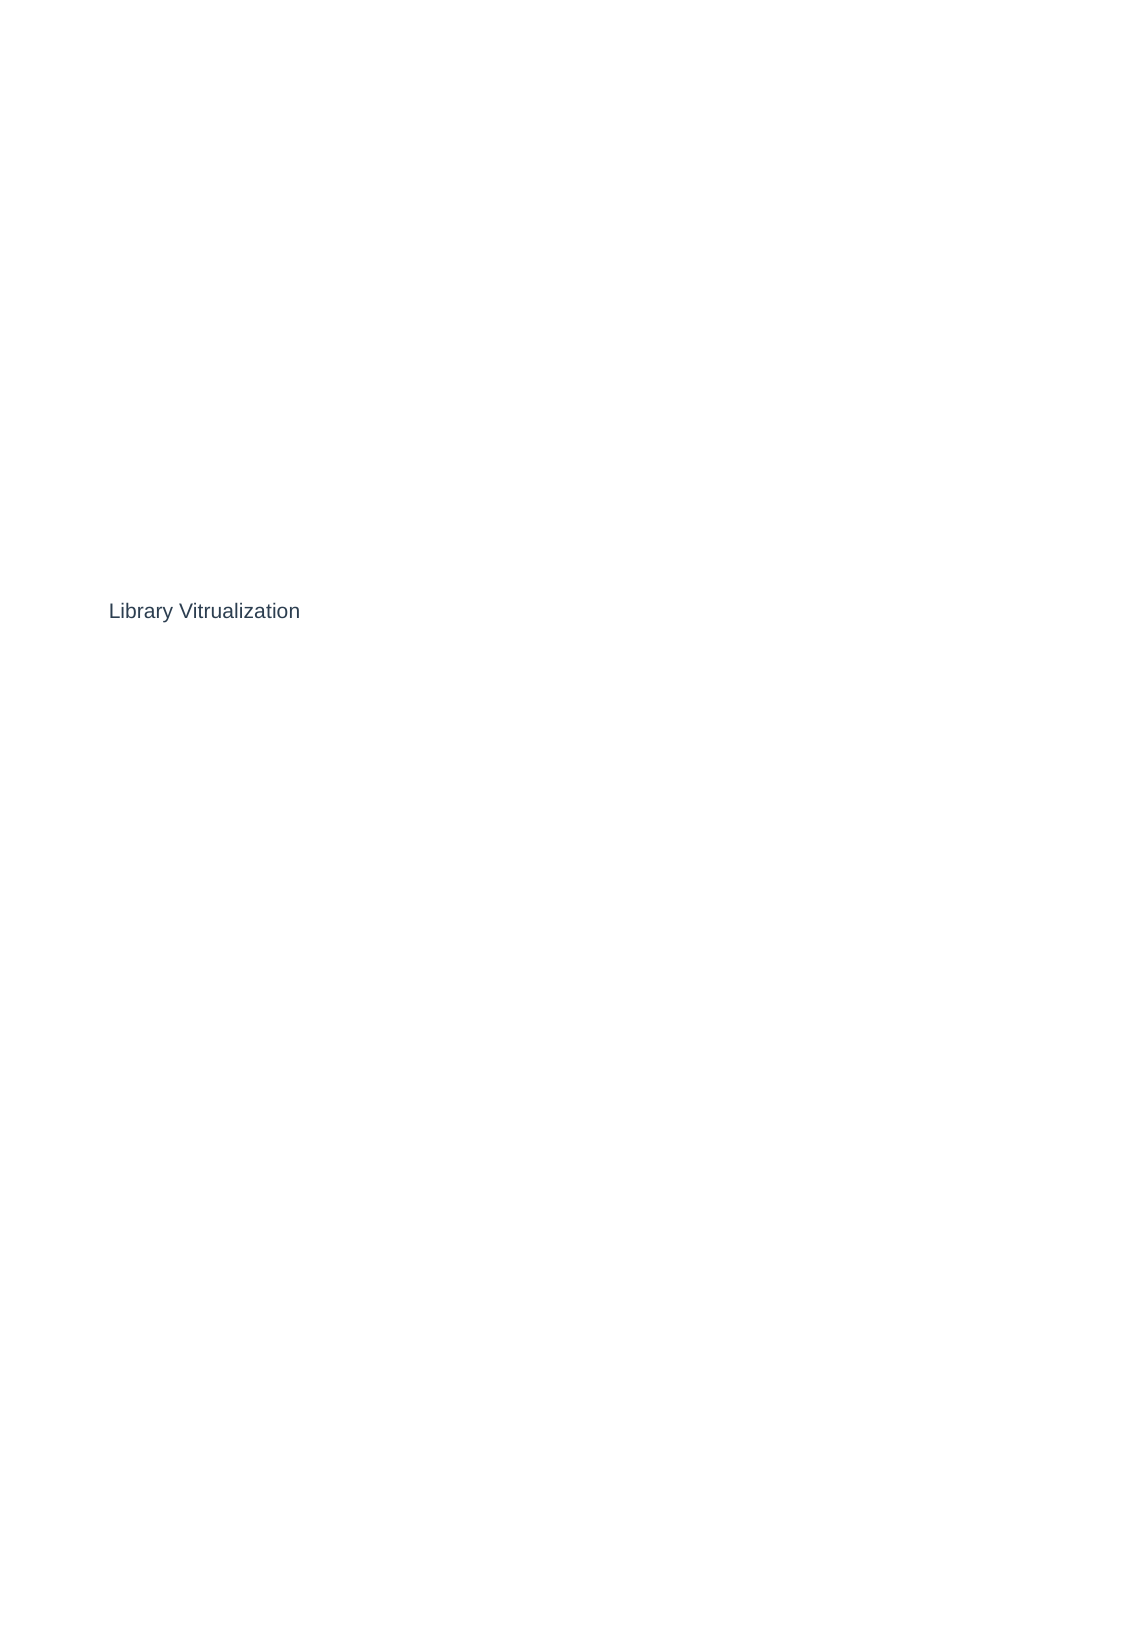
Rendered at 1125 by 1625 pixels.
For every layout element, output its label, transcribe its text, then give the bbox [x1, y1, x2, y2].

text_box Library Vitrualization [94, 590, 316, 631]
